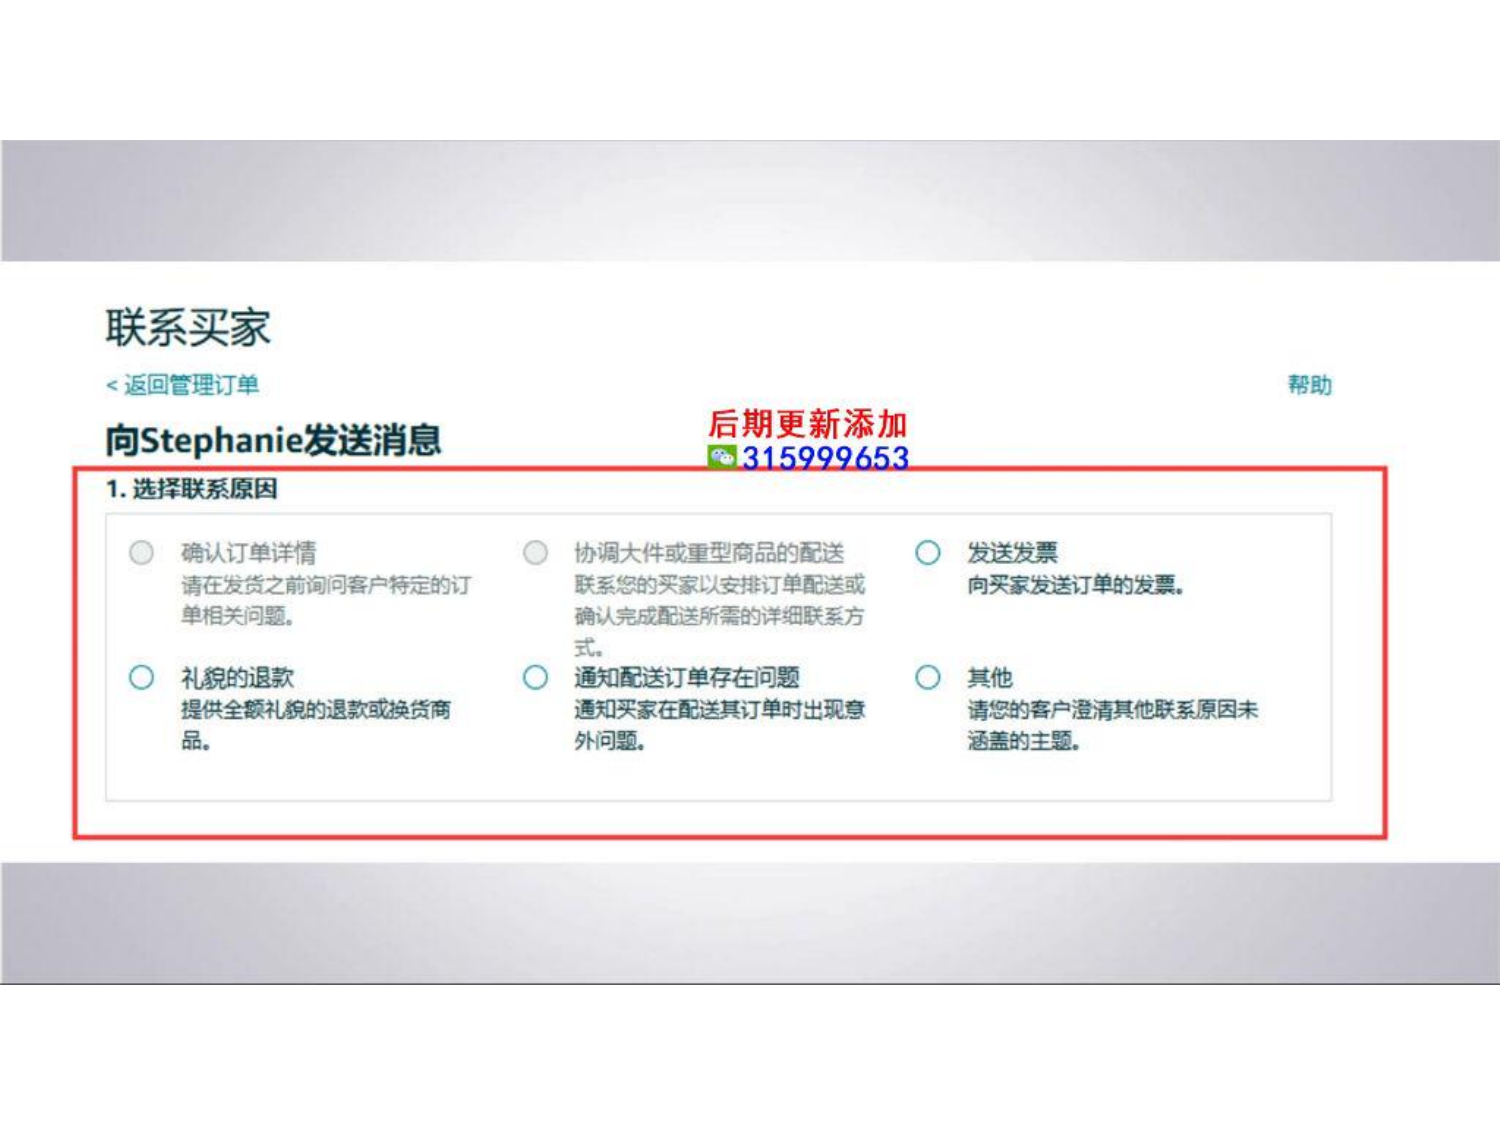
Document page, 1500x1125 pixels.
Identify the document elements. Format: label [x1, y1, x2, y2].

picture [0, 140, 1500, 985]
